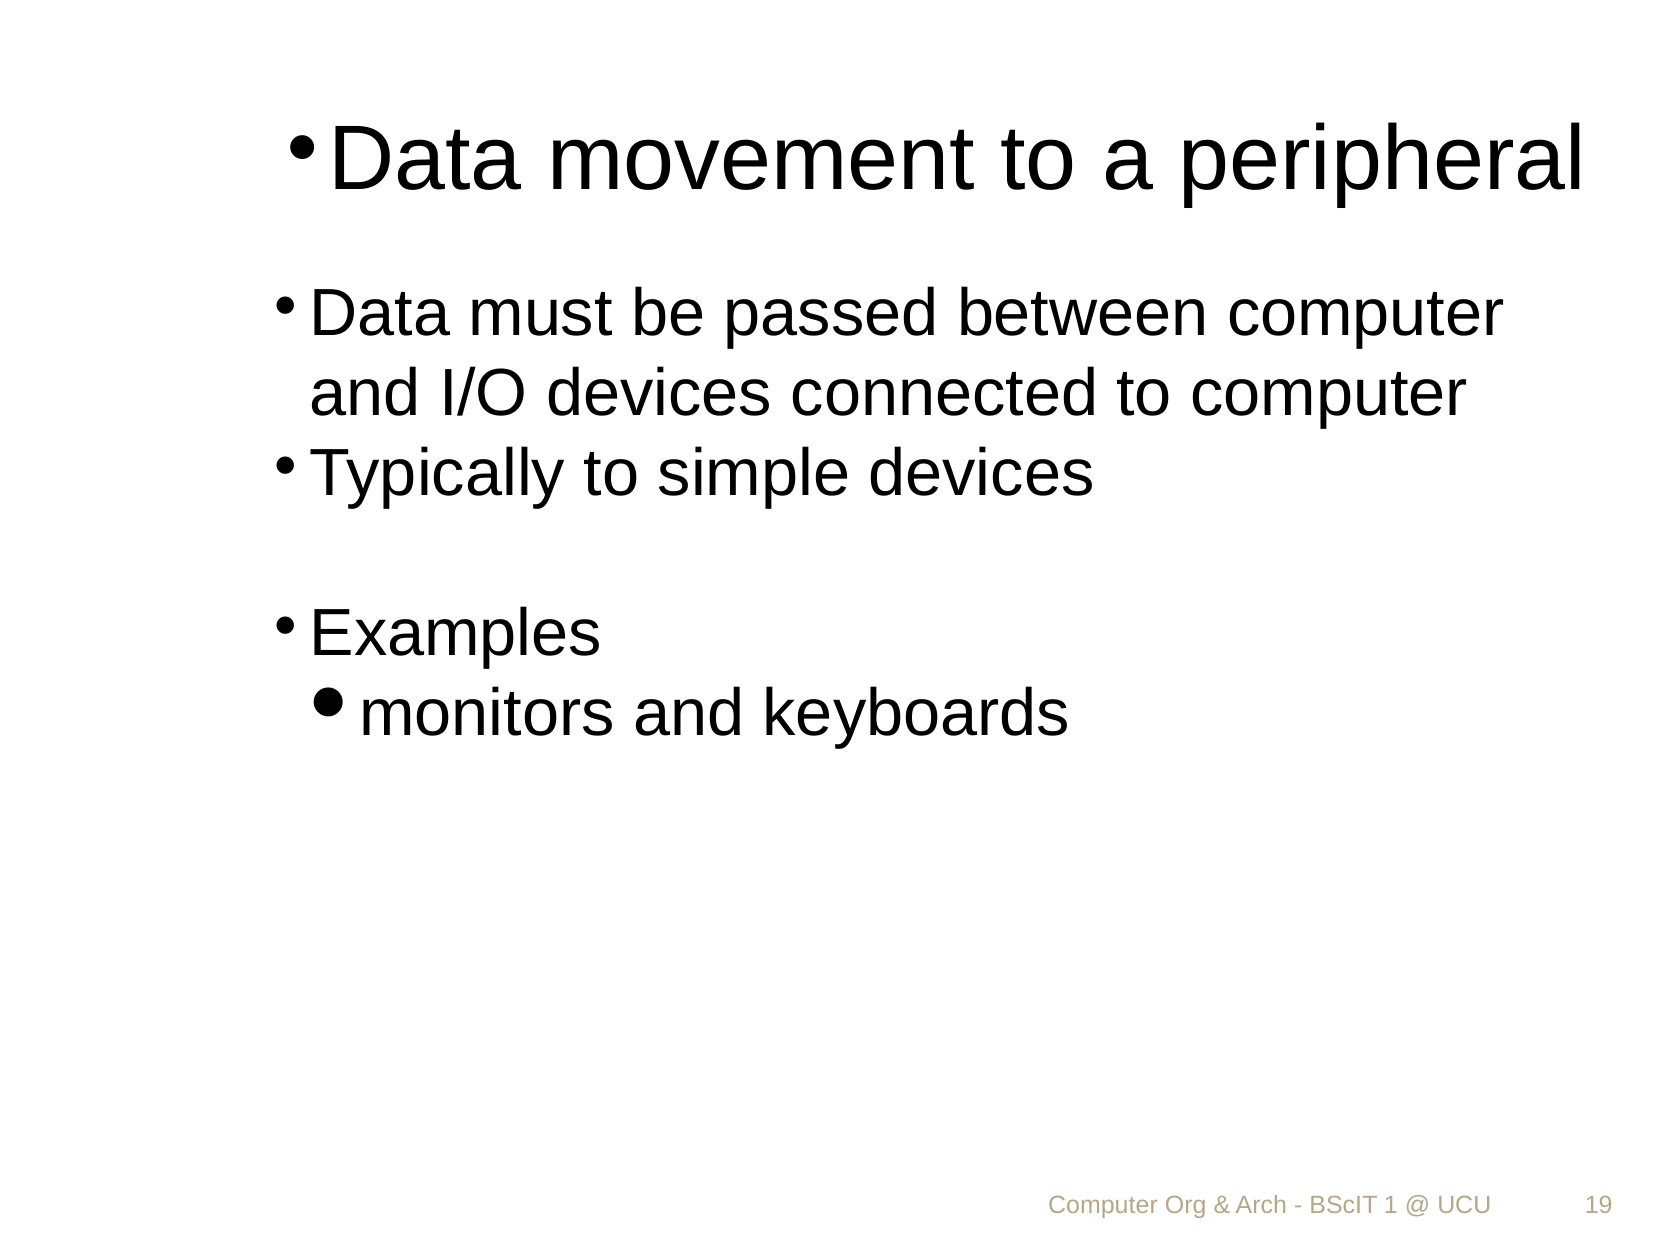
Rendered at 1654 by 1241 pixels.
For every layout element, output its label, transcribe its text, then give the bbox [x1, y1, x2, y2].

text_box Computer Org & Arch - BScIT 1 @ UCU [1033, 1140, 1557, 1227]
text_box Data movement to a peripheral [259, 49, 1616, 257]
text_box Data must be passed between computer and I/O devices connected to computer Typically to simple devices Examples monitors and keyboards [259, 261, 1616, 1130]
text_box <number> [1557, 1140, 1641, 1227]
